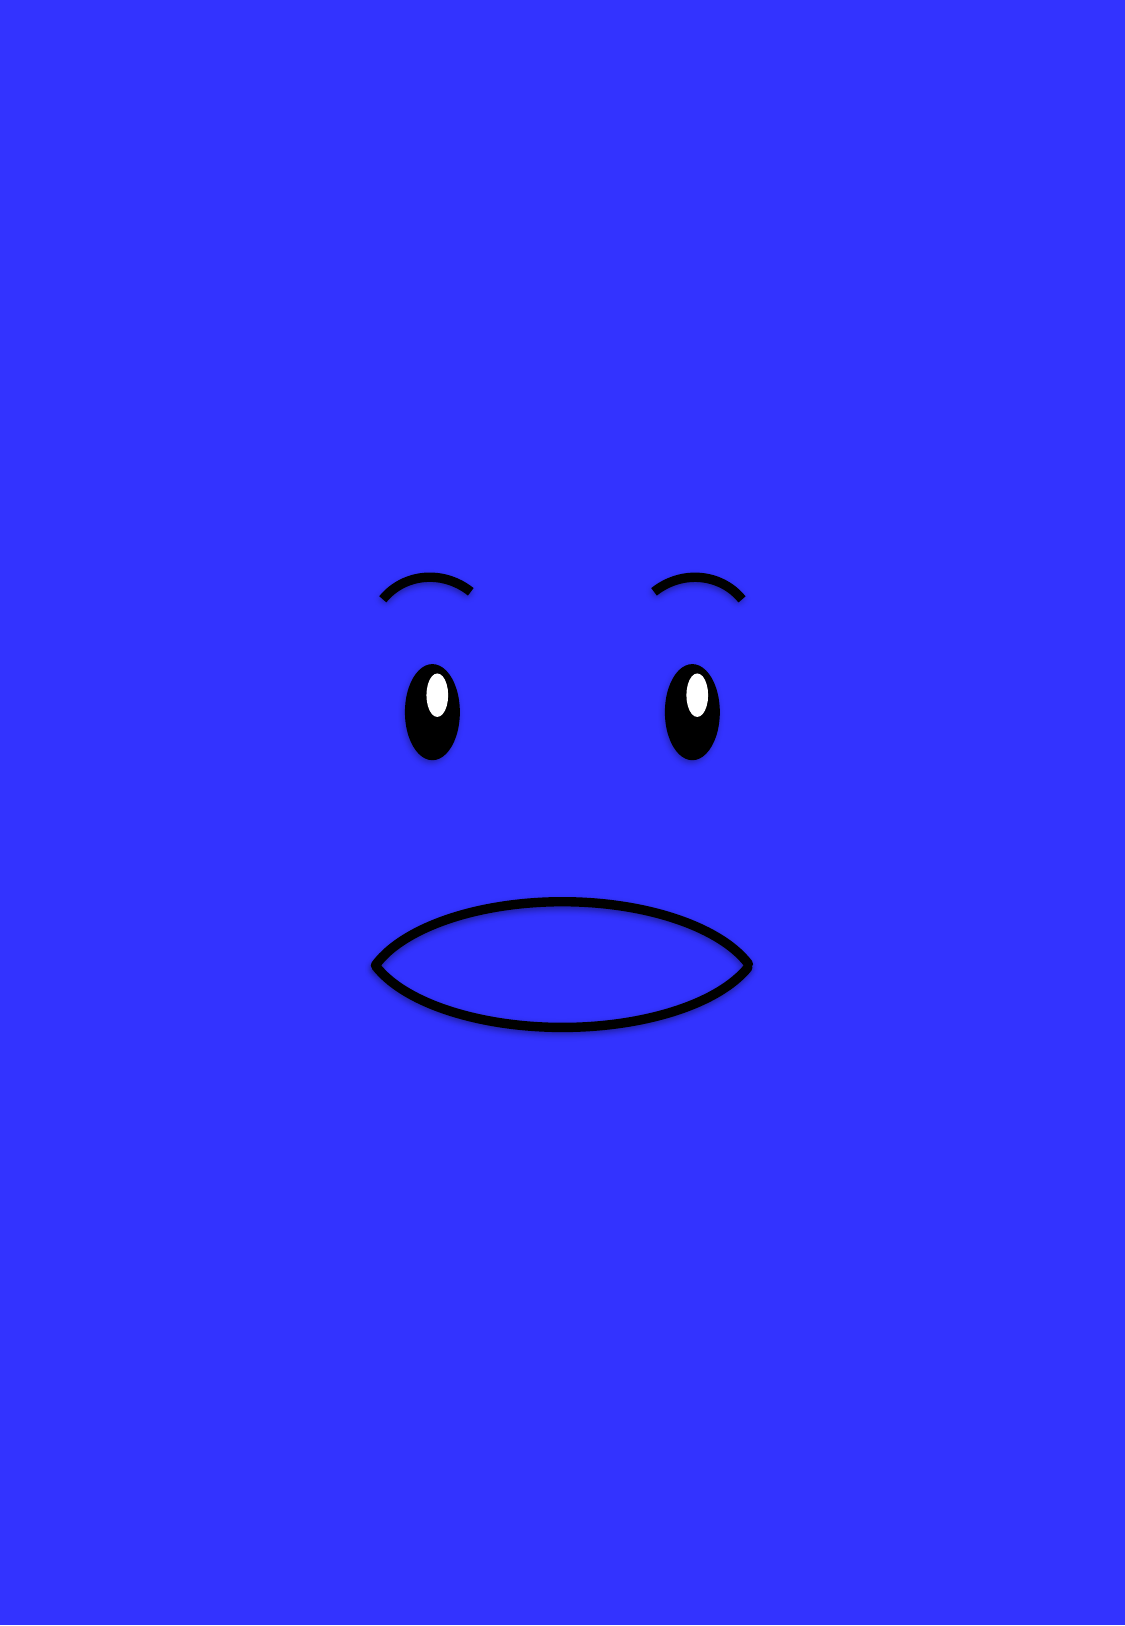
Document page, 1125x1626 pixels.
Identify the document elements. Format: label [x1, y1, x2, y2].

text_box [363, 841, 762, 1093]
text_box [404, 710, 721, 761]
text_box [368, 578, 757, 701]
